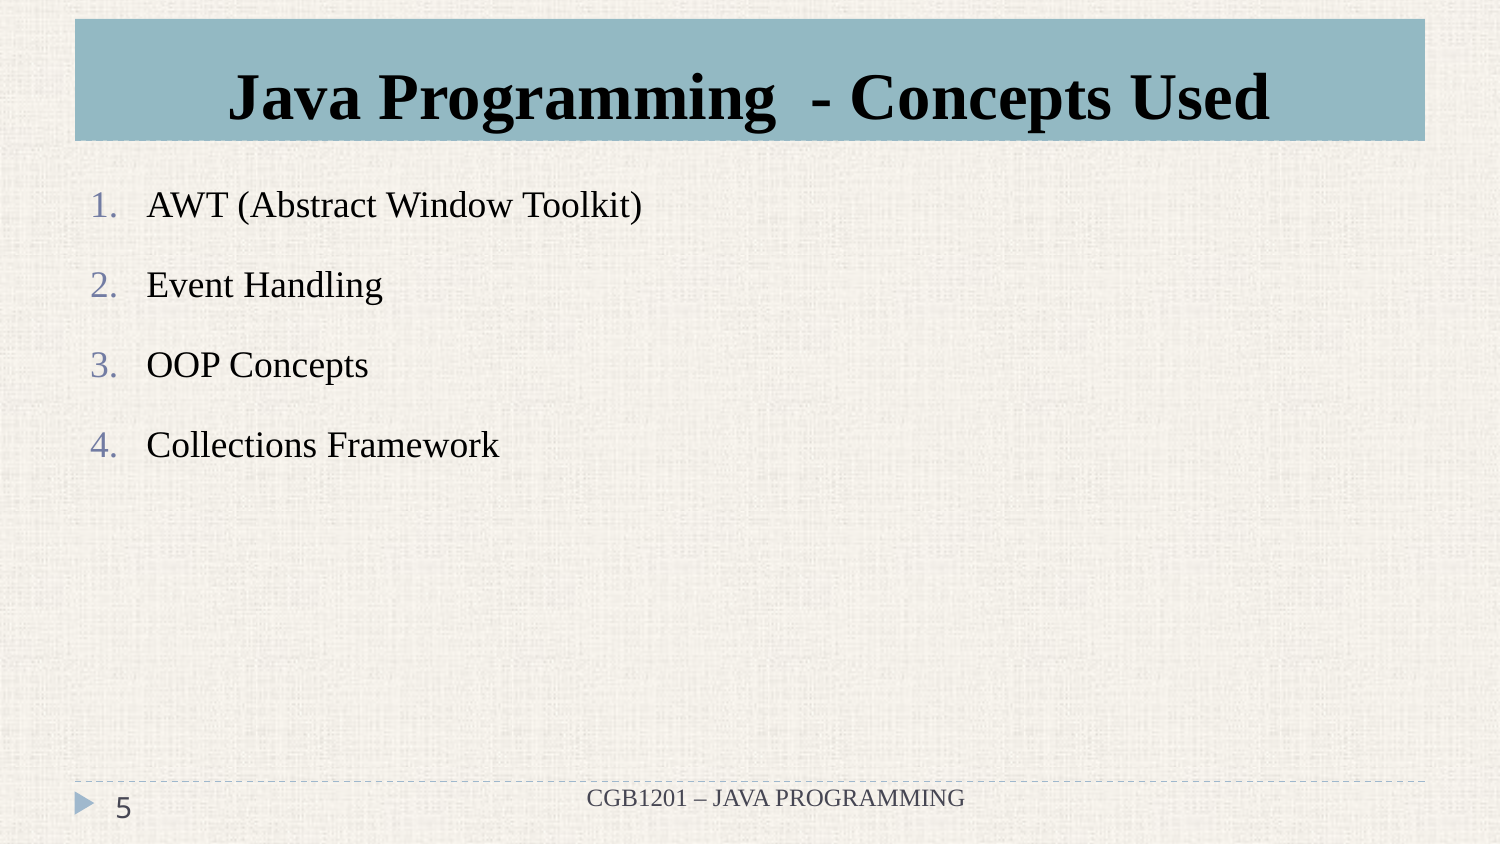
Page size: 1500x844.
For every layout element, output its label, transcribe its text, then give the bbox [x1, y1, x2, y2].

title Java Programming - Concepts Used [75, 18, 1425, 141]
slide_number ‹#› [100, 782, 426, 827]
footer CGB1201 – JAVA PROGRAMMING [331, 773, 994, 836]
list AWT (Abstract Window Toolkit) Event Handling OOP Concepts Collections Framework [75, 150, 1425, 758]
